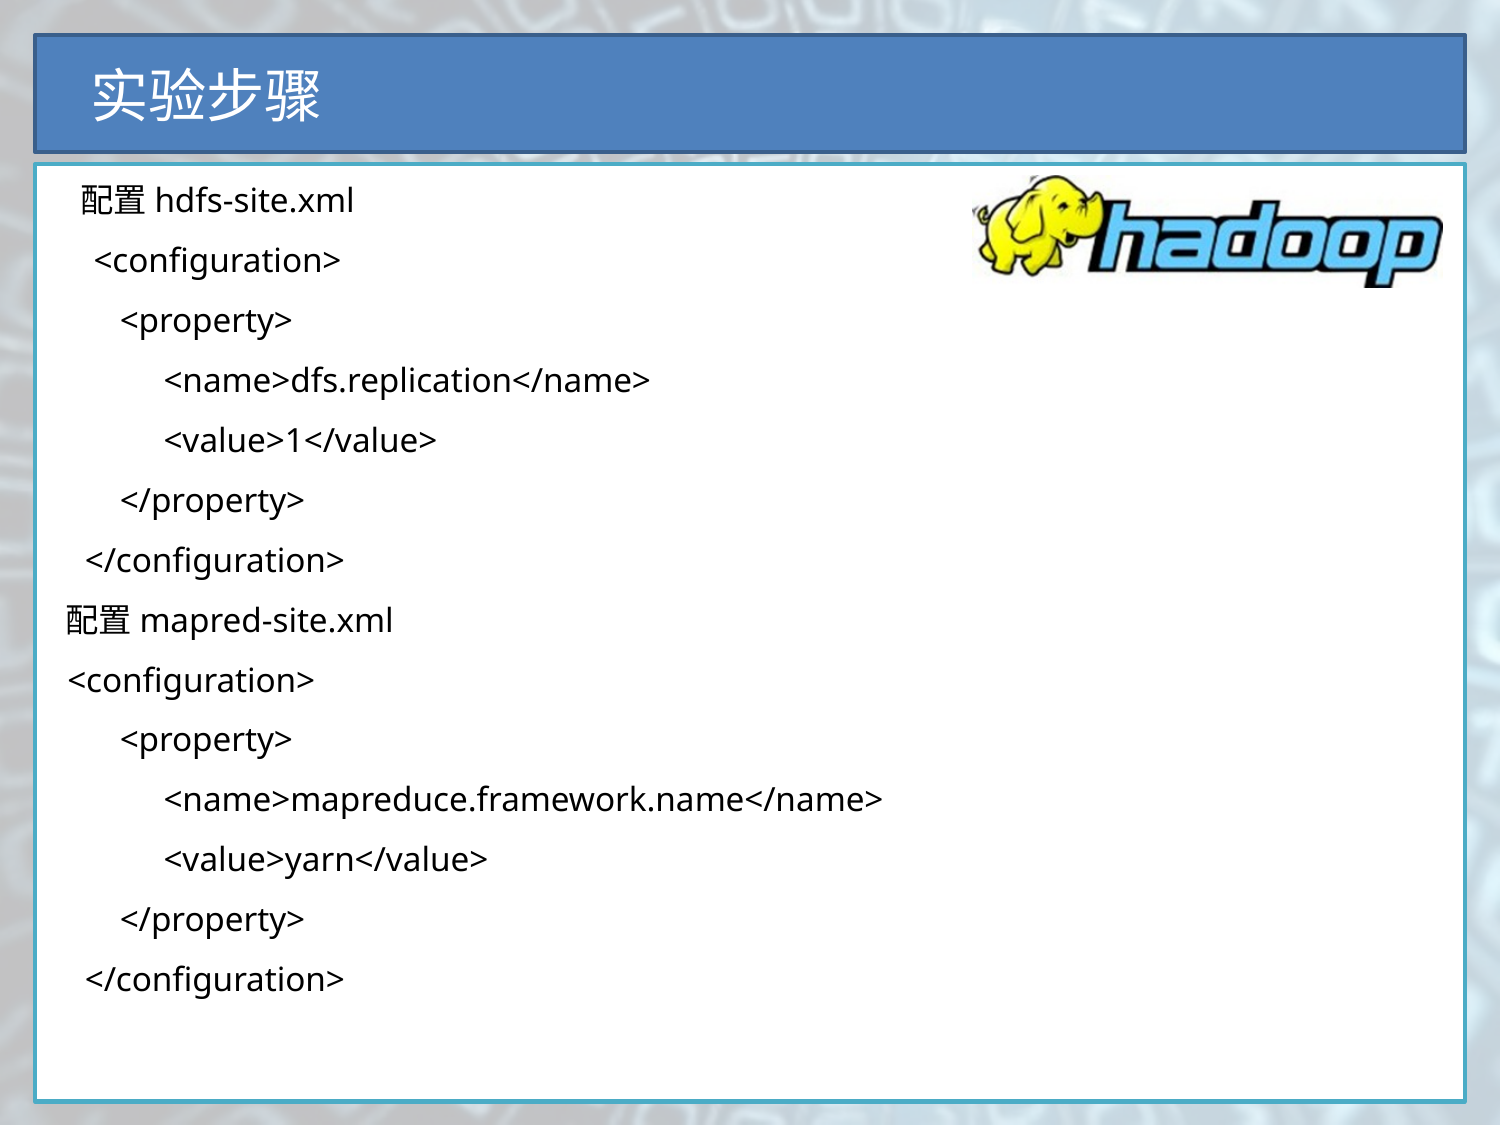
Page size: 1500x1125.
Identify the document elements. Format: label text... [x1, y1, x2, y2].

picture [972, 175, 1444, 288]
text_box 实验步骤 [33, 33, 1467, 154]
text_box [33, 162, 1467, 1104]
text_box 配置hdfs-site.xml <configuration> <property> <name>dfs.replication</name> <value>1</value> </property> </configuration> 配置mapred-site.xml <configuration> <property> <name>mapreduce.framework.name</name> <value>yarn</value> </property> </configuration> [34, 154, 1443, 1062]
